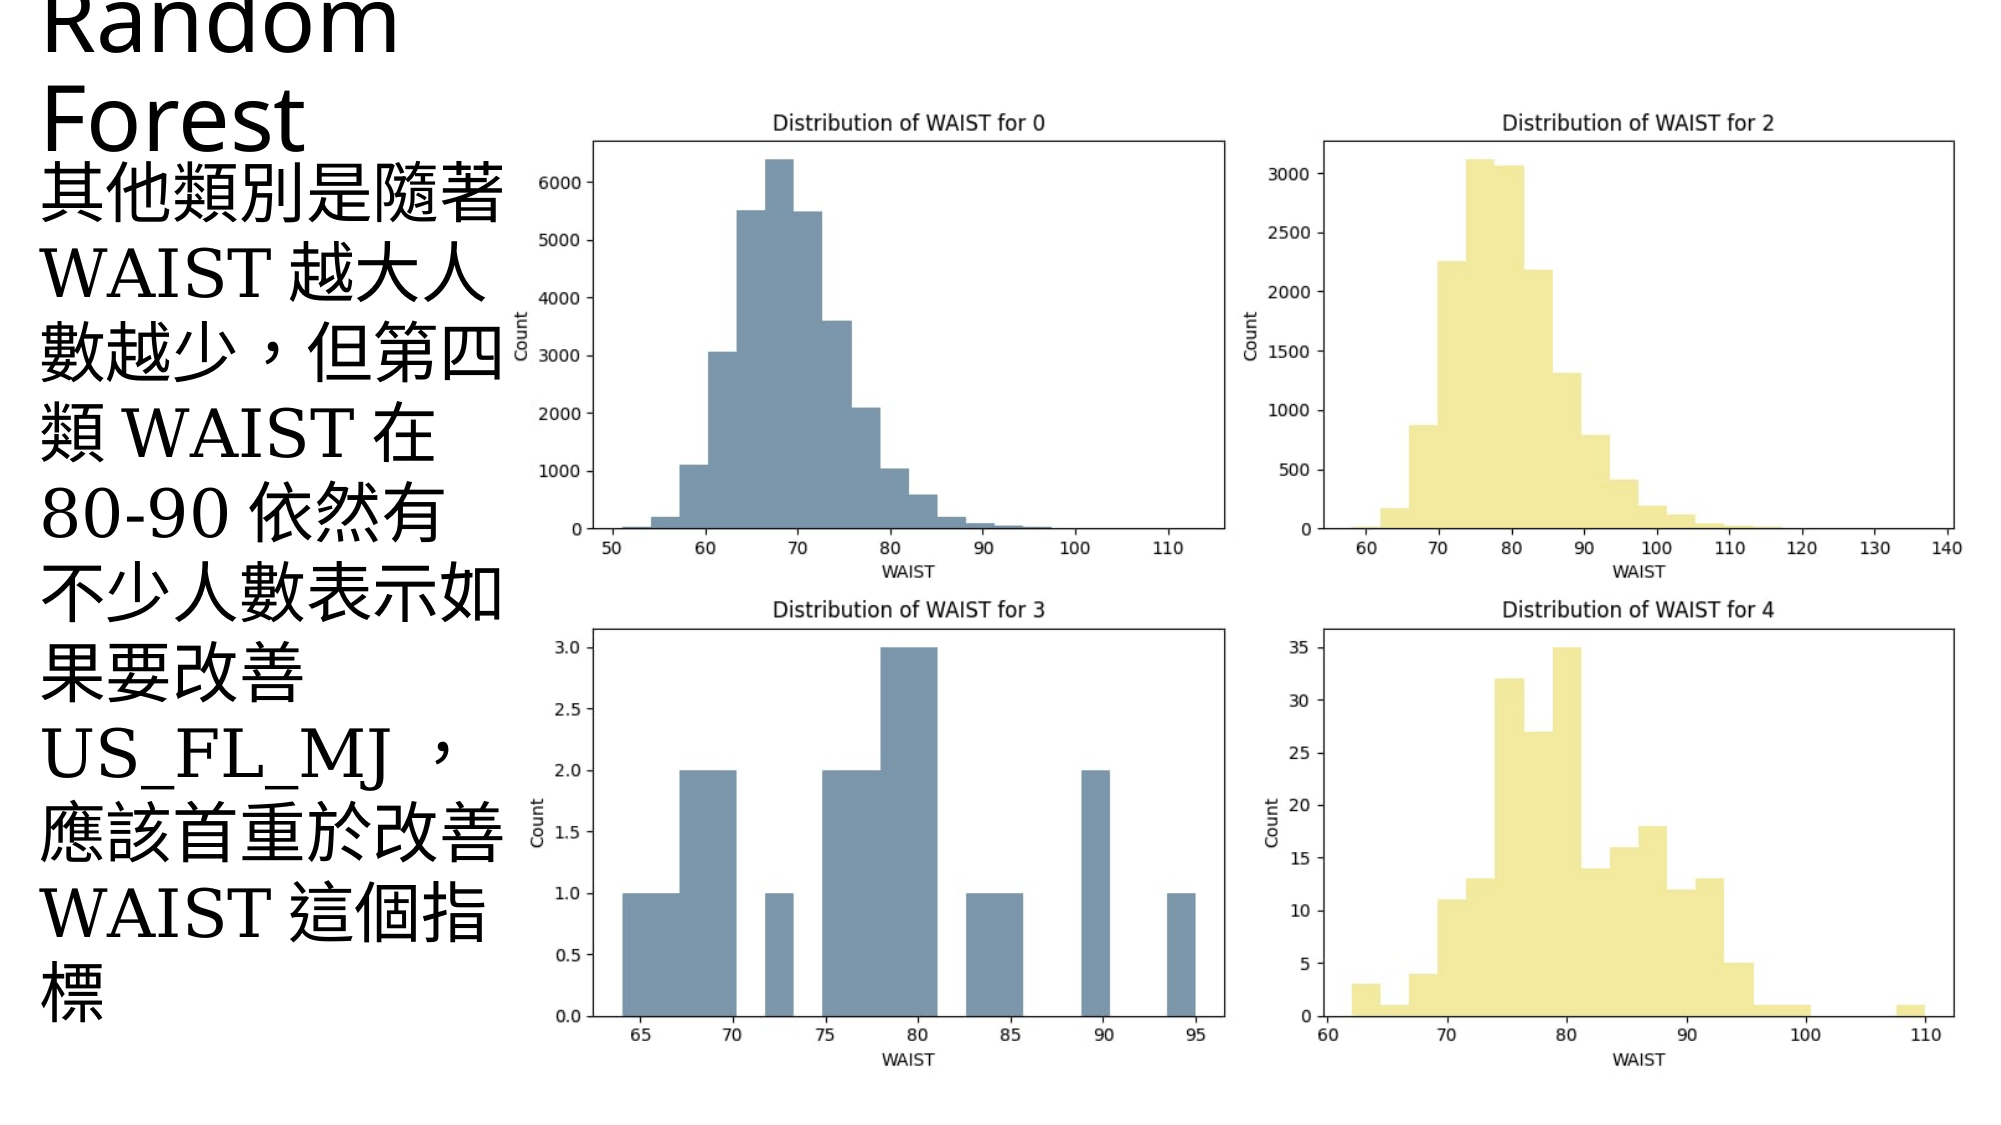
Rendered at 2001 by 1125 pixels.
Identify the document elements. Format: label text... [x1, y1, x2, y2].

text_box 其他類別是隨著WAIST越大人數越少，但第四類WAIST在80-90依然有不少人數表示如果要改善US_FL_MJ，應該首重於改善WAIST這個指標 [24, 143, 501, 1038]
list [501, 101, 1976, 1082]
title Random Forest [24, 0, 614, 143]
